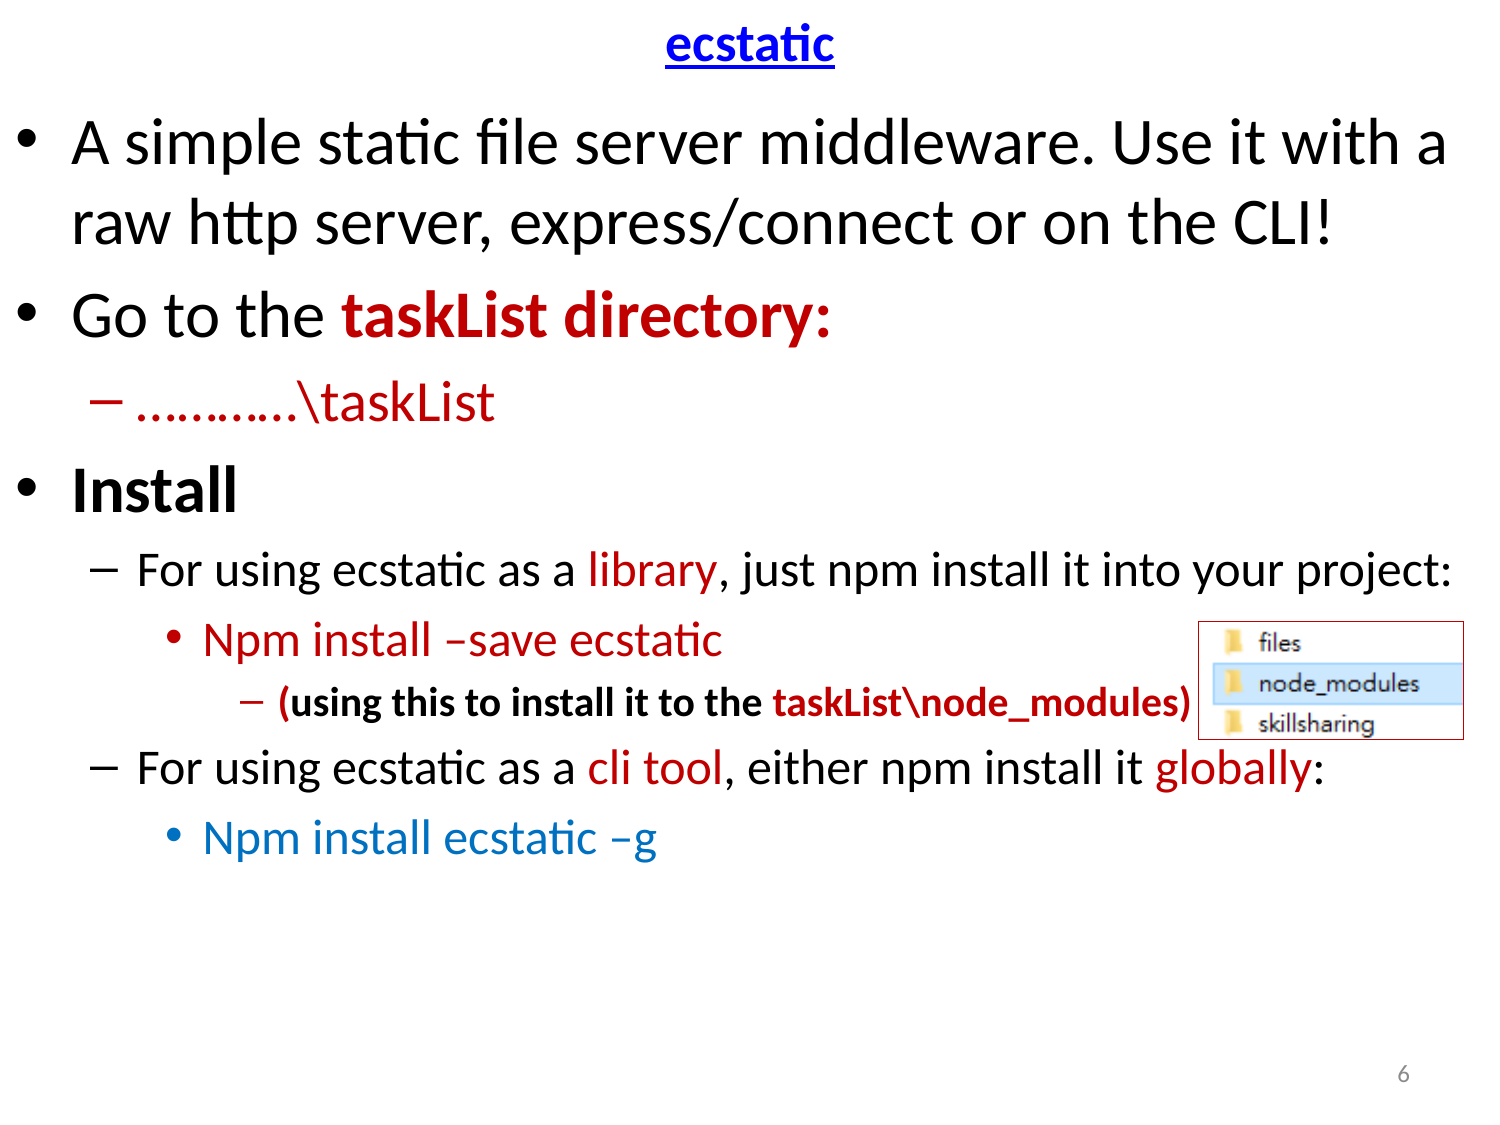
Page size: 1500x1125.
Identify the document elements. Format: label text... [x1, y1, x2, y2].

picture [1198, 621, 1464, 740]
title ecstatic [0, 0, 1500, 81]
list A simple static file server middleware. Use it with a raw http server, express/connect or on the CLI! Go to the taskList directory: …………\taskList Install For using ecstatic as a library, just npm install it into your project: Npm install –save ecstatic (using this to install it to the taskList\node_modules) For using ecstatic as a cli tool, either npm install it globally: Npm install ecstatic –g [0, 90, 1500, 1125]
slide_number 6 [1074, 1042, 1425, 1103]
